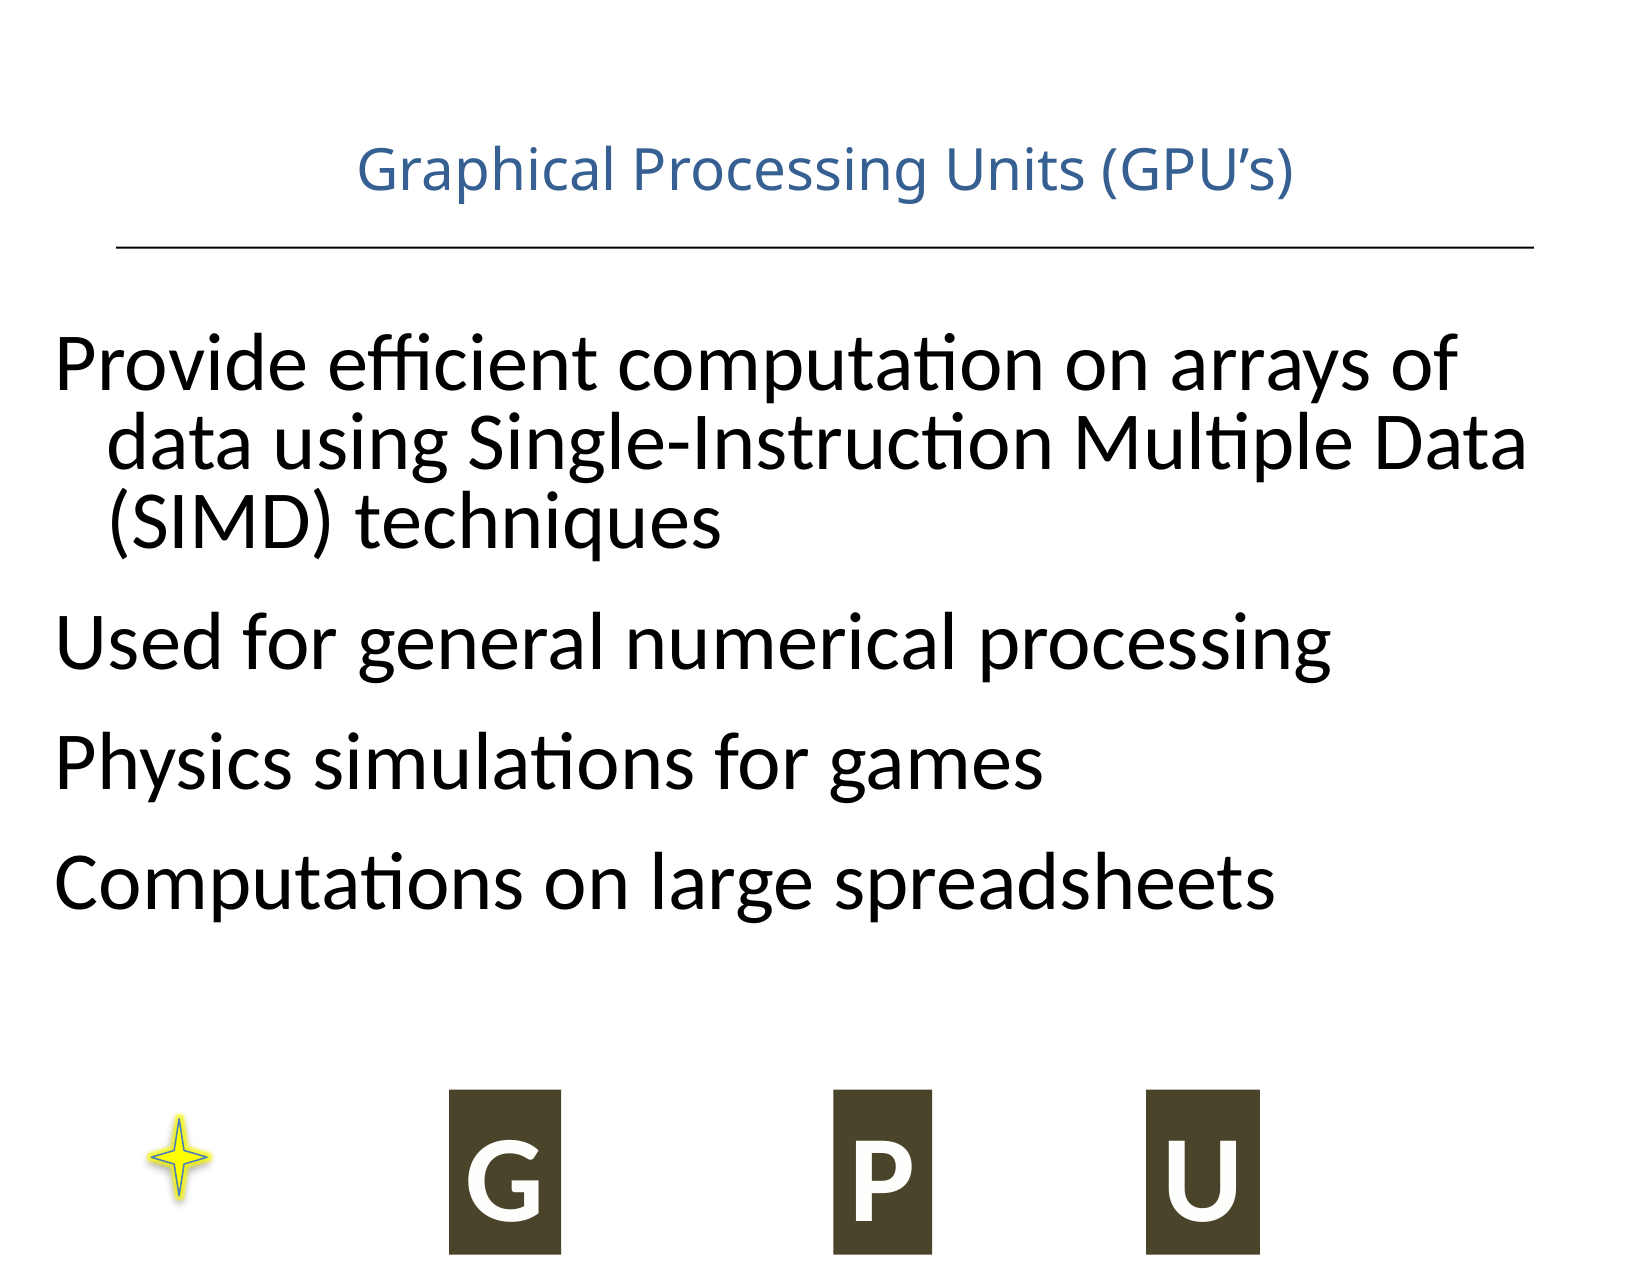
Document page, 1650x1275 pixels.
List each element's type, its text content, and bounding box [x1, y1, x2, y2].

text_box U [1146, 1089, 1260, 1255]
list Provide efficient computation on arrays of data using Single-Instruction Multiple Data (SIMD) techniques Used for general numerical processing Physics simulations for games Computations on large spreadsheets [54, 327, 1595, 1084]
text_box [150, 1117, 208, 1197]
title Graphical Processing Units (GPU’s) [140, 132, 1509, 204]
text_box P [833, 1089, 933, 1255]
text_box G [449, 1089, 562, 1255]
